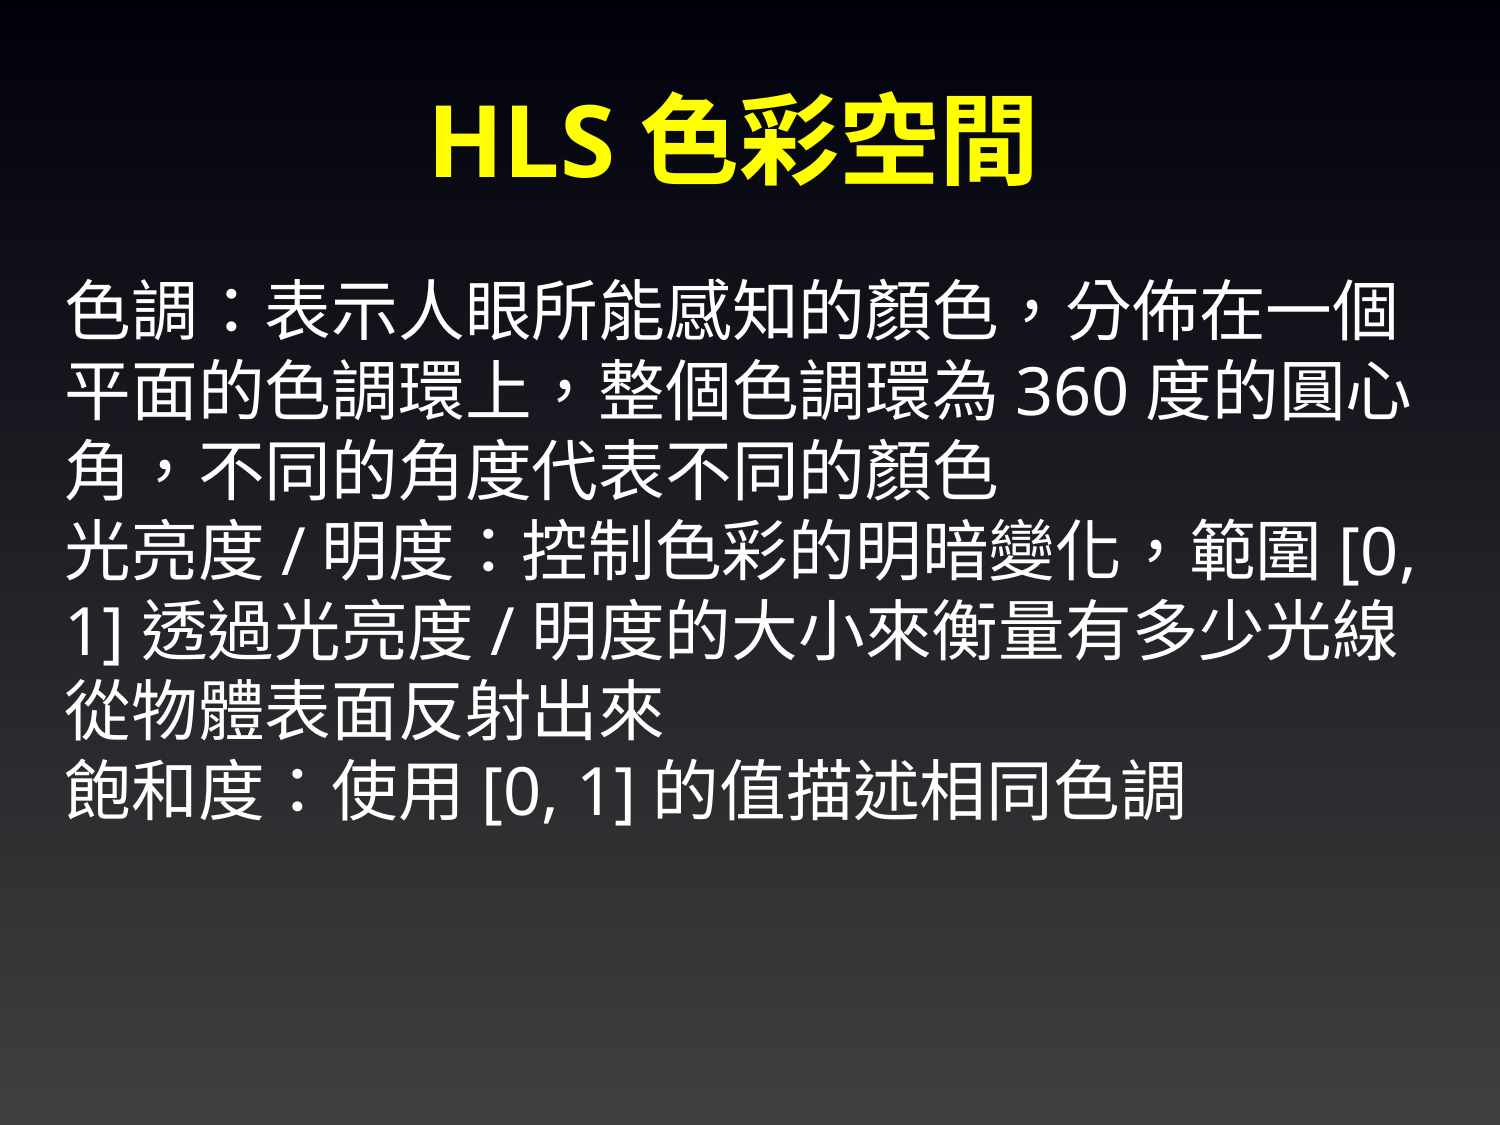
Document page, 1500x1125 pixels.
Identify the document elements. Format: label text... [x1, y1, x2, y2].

text_box HLS色彩空間 [412, 49, 1175, 213]
text_box 色調：表示人眼所能感知的顏色，分佈在一個平面的色調環上，整個色調環為360度的圓心角，不同的角度代表不同的顏色 光亮度/明度：控制色彩的明暗變化，範圍[0, 1]透過光亮度/明度的大小來衡量有多少光線從物體表面反射出來 飽和度：使用[0, 1]的值描述相同色調 [50, 261, 1450, 837]
